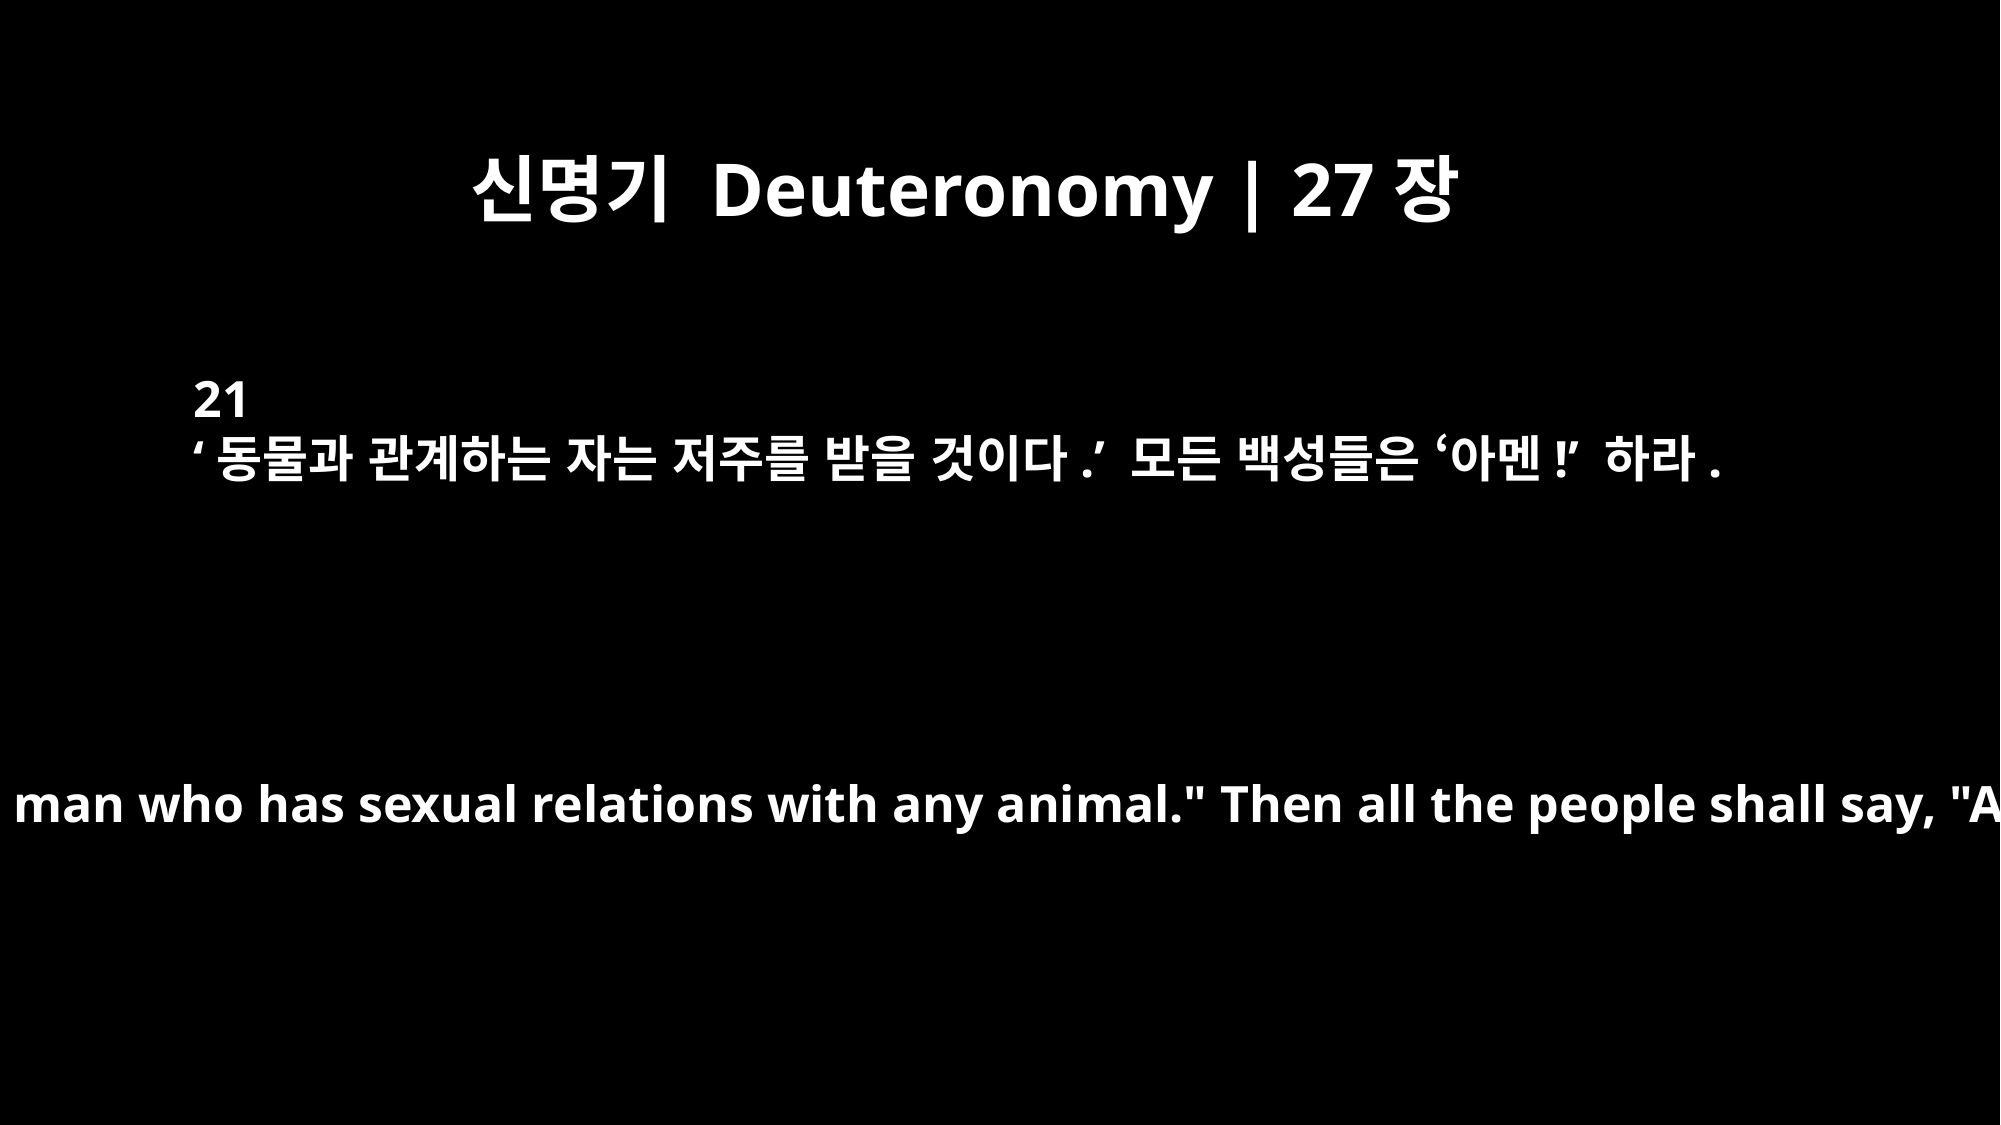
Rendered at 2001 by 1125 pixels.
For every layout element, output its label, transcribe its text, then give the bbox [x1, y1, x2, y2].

text_box 신명기 Deuteronomy | 27장 [456, 136, 1476, 239]
text_box 21 ‘동물과 관계하는 자는 저주를 받을 것이다.’ 모든 백성들은 ‘아멘!’ 하라. [179, 359, 1738, 495]
text_box "Cursed is the man who has sexual relations with any animal." Then all the people shall say, "Amen!" [0, 764, 2000, 840]
